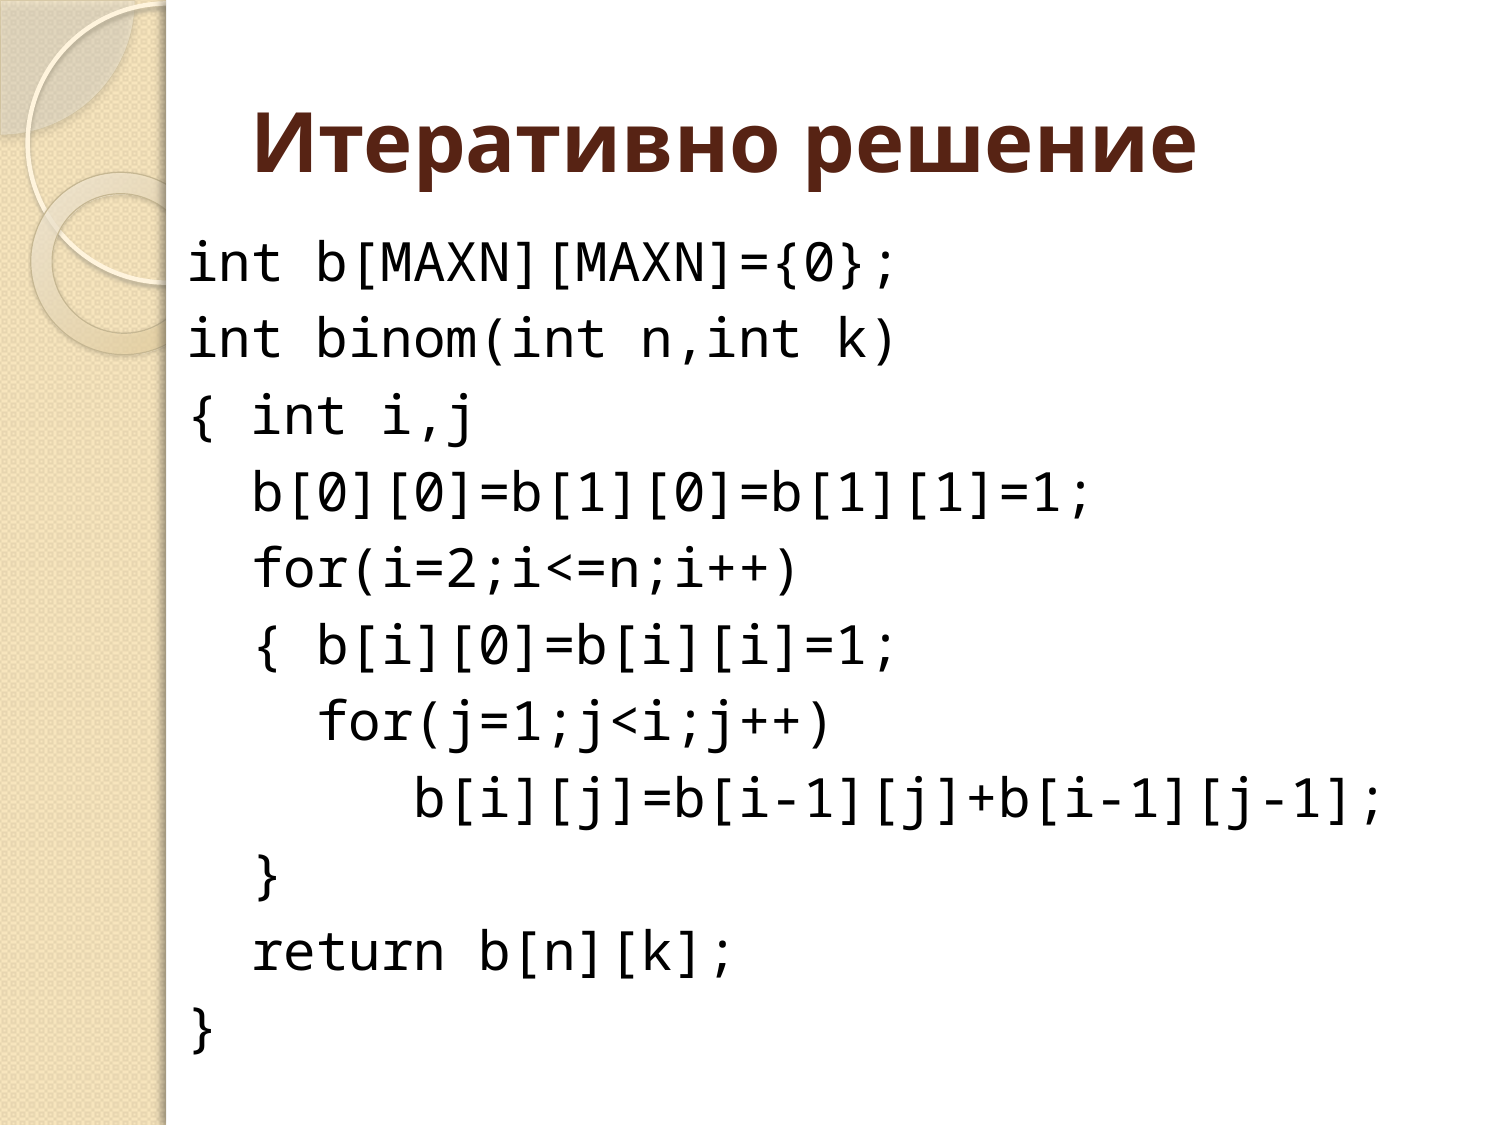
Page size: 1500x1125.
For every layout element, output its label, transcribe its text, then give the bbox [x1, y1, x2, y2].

list int b[MAXN][MAXN]={0}; int binom(int n,int k) { int i,j b[0][0]=b[1][0]=b[1][1]=1; for(i=2;i<=n;i++) { b[i][0]=b[i][i]=1; for(j=1;j<i;j++) b[i][j]=b[i-1][j]+b[i-1][j-1]; } return b[n][k]; } [171, 219, 1425, 1083]
title Итеративно решение [235, 45, 1466, 233]
